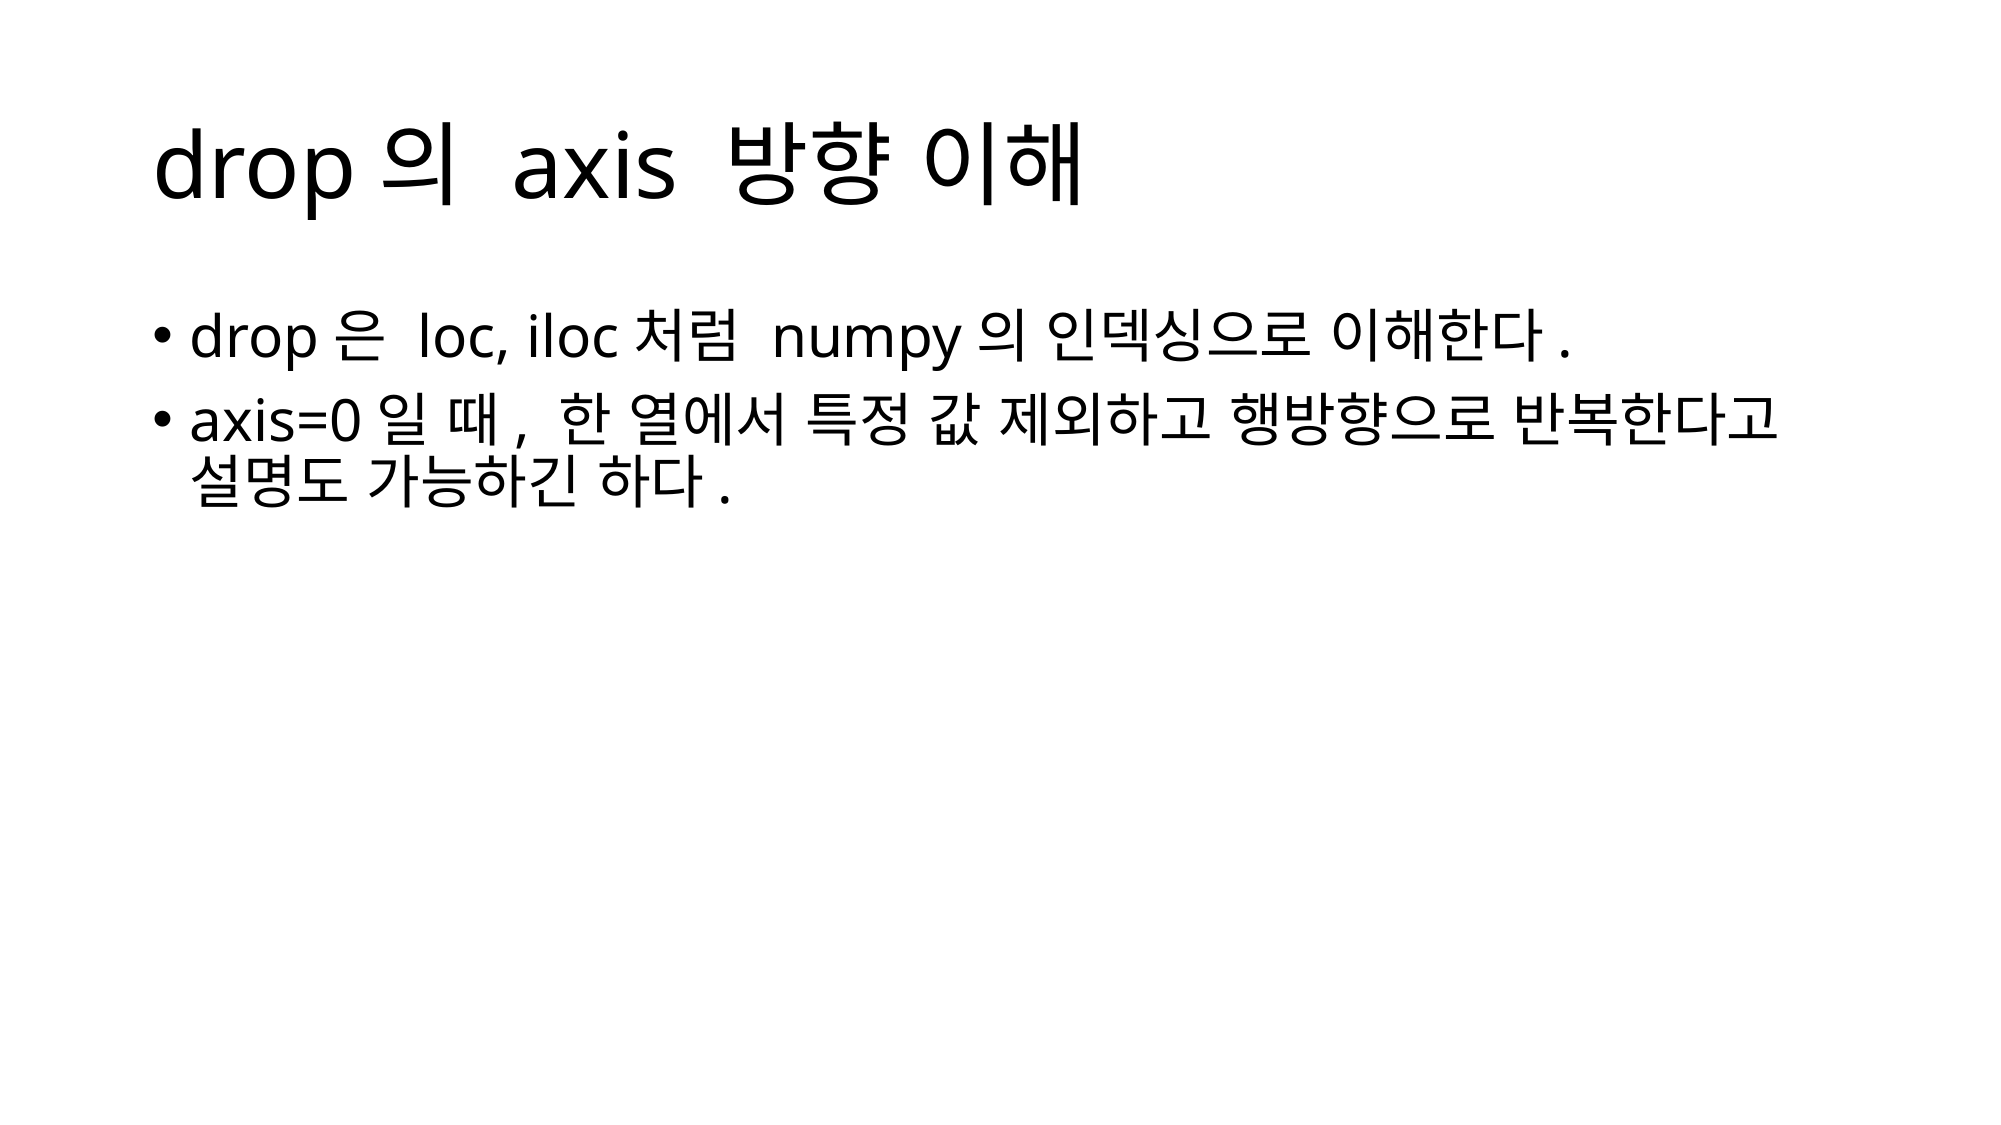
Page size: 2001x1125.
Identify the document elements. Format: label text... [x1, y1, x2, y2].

list drop은 loc, iloc처럼 numpy의 인덱싱으로 이해한다. axis=0일 때, 한 열에서 특정 값 제외하고 행방향으로 반복한다고 설명도 가능하긴 하다. [137, 299, 1863, 1014]
title drop의 axis 방향 이해 [137, 59, 1863, 278]
